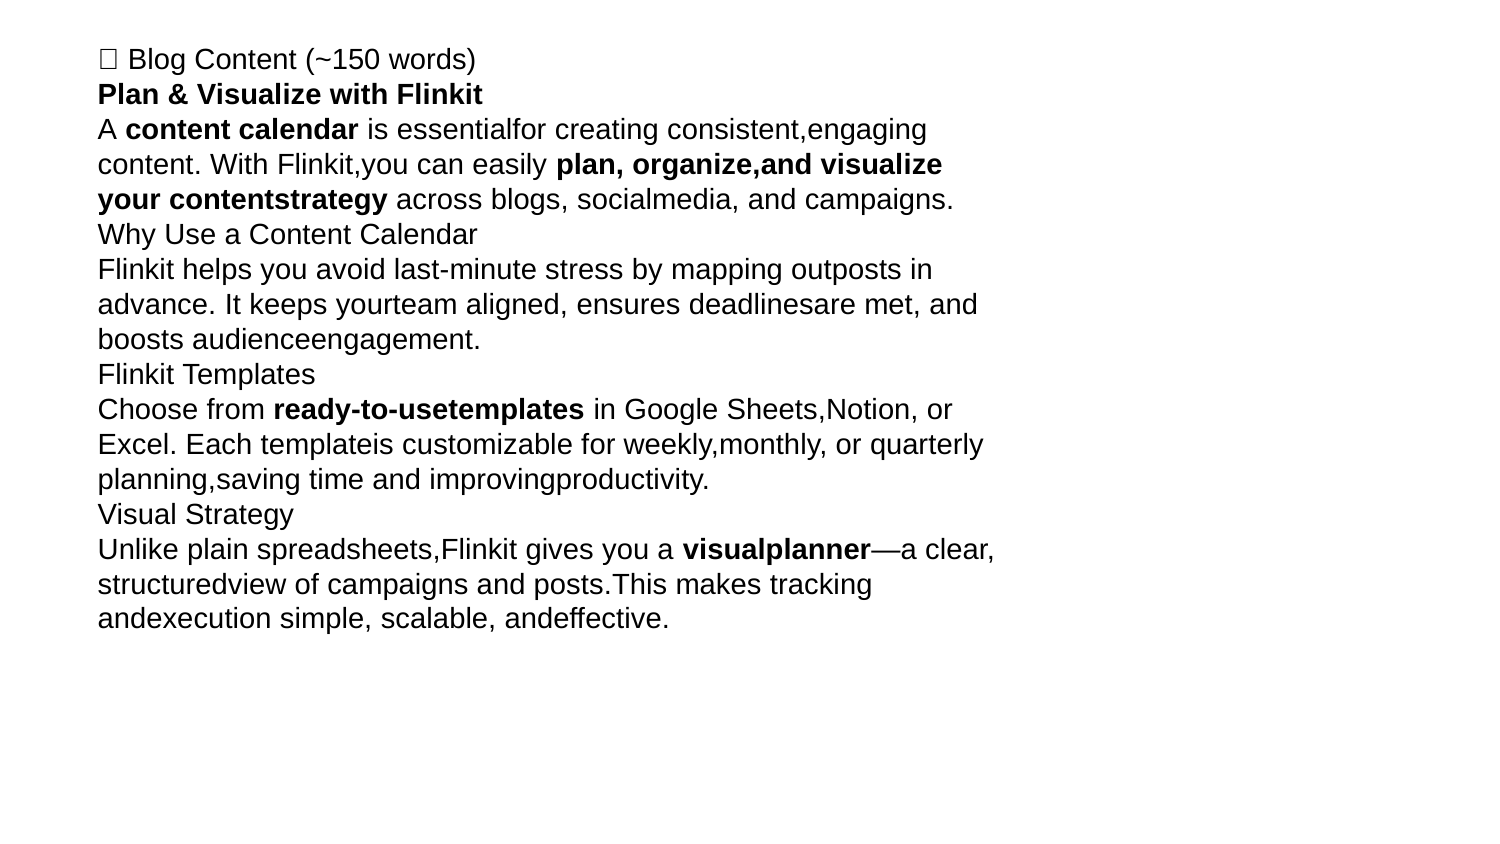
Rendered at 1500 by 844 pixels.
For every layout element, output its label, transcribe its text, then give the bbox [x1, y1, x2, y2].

text_box 📝 Blog Content (~150 words) Plan & Visualize with Flinkit A content calendar is essentialfor creating consistent,engaging content. With Flinkit,you can easily plan, organize,and visualize your contentstrategy across blogs, socialmedia, and campaigns. Why Use a Content Calendar Flinkit helps you avoid last-minute stress by mapping outposts in advance. It keeps yourteam aligned, ensures deadlinesare met, and boosts audienceengagement. Flinkit Templates Choose from ready-to-usetemplates in Google Sheets,Notion, or Excel. Each templateis customizable for weekly,monthly, or quarterly planning,saving time and improvingproductivity. Visual Strategy Unlike plain spreadsheets,Flinkit gives you a visualplanner—a clear, structuredview of campaigns and posts.This makes tracking andexecution simple, scalable, andeffective. [82, 33, 1029, 713]
